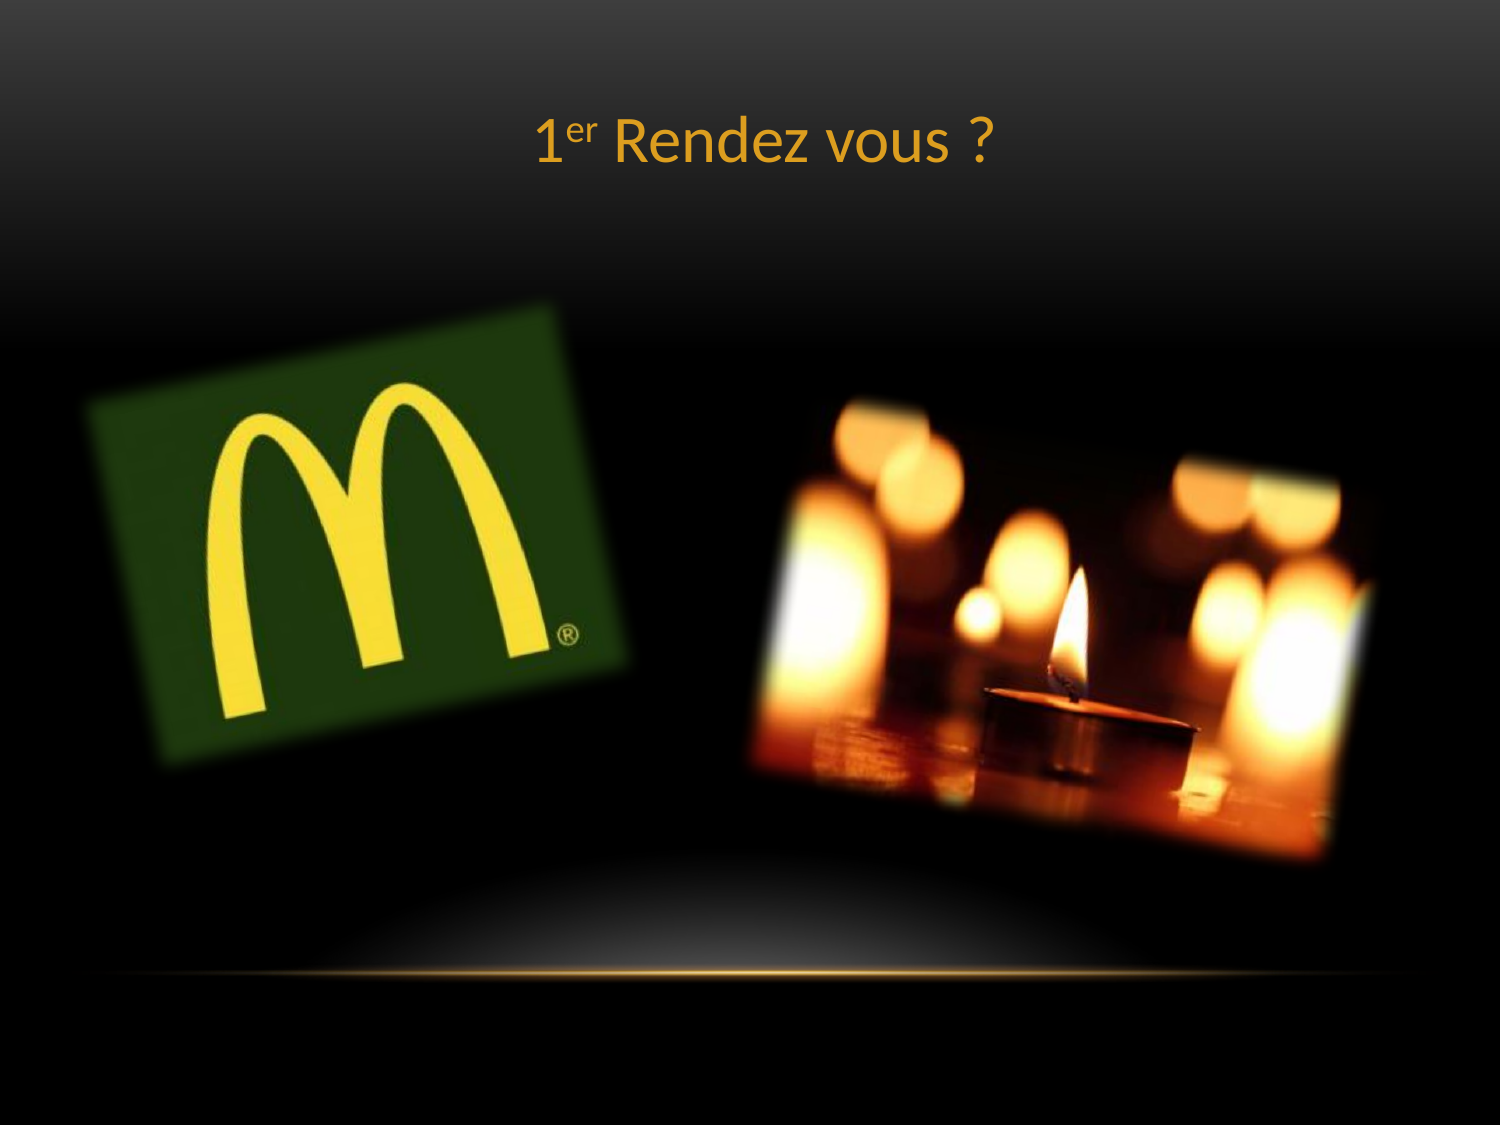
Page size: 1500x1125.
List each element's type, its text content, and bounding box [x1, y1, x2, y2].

text_box 1er Rendez vous ? [80, 88, 1449, 183]
picture [0, 0, 1500, 1125]
